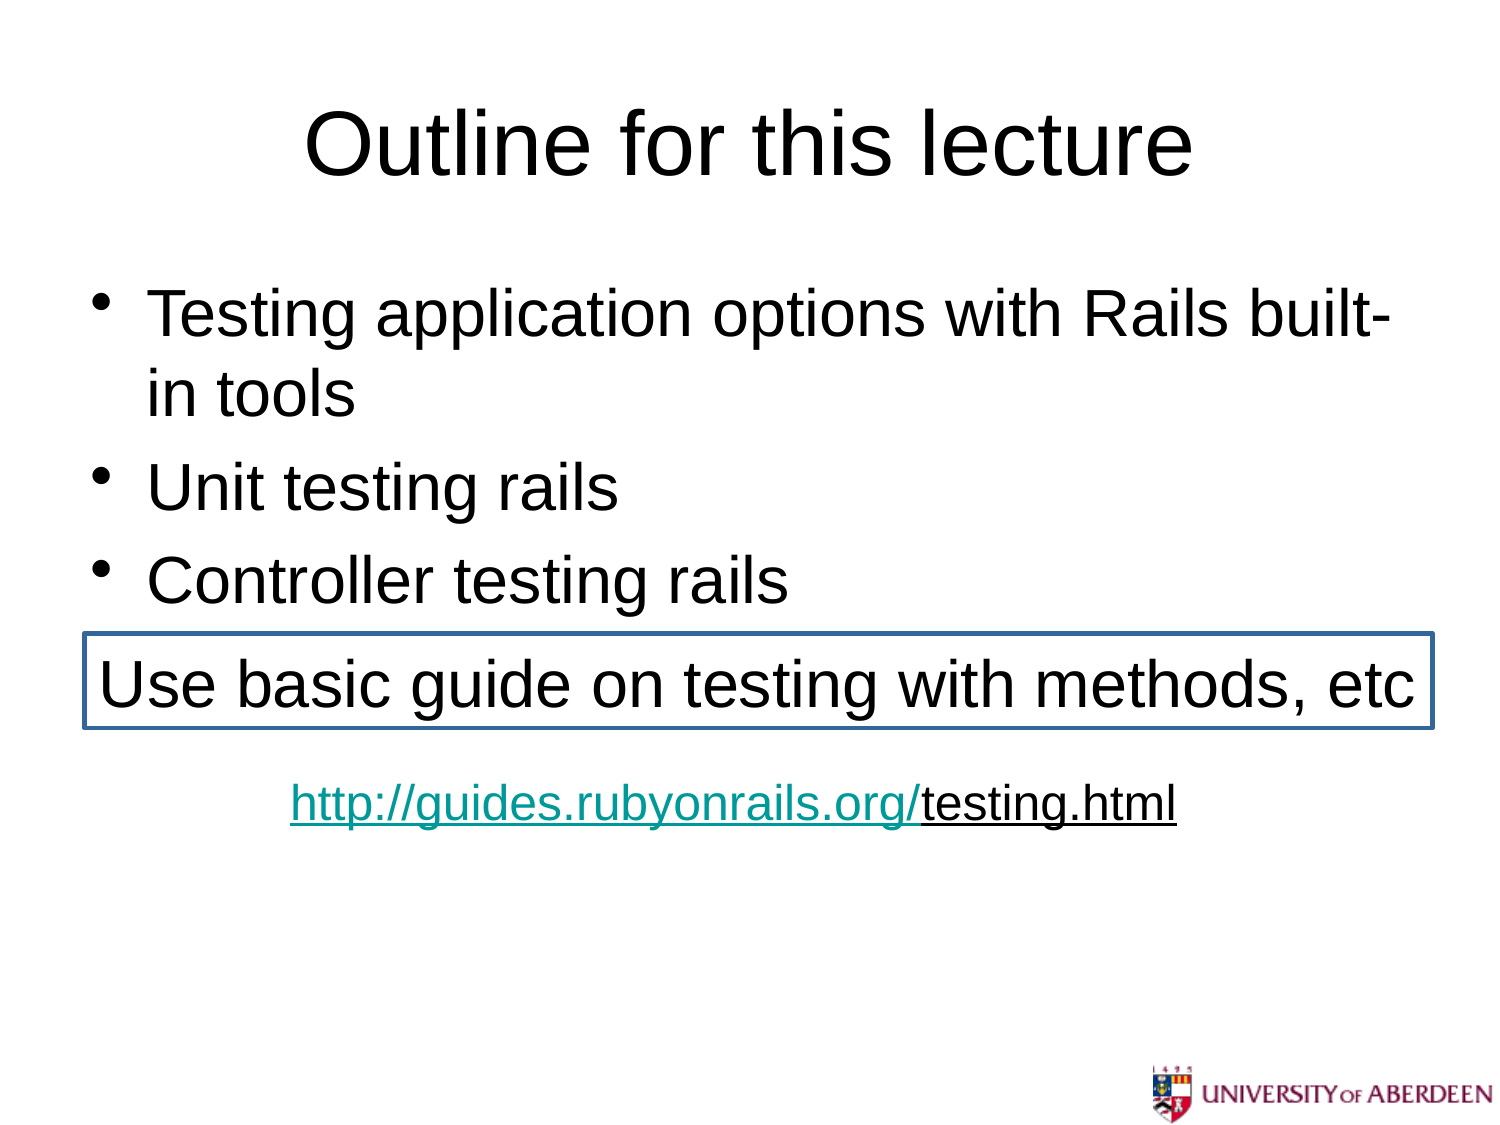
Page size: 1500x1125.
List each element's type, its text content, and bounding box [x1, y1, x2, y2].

text_box Use basic guide on testing with methods, etc [84, 633, 1433, 728]
list Testing application options with Rails built-in tools Unit testing rails Controller testing rails [74, 262, 1426, 658]
text_box http://guides.rubyonrails.org/testing.html [275, 763, 1206, 838]
picture [1153, 1062, 1500, 1125]
title Outline for this lecture [74, 44, 1426, 233]
